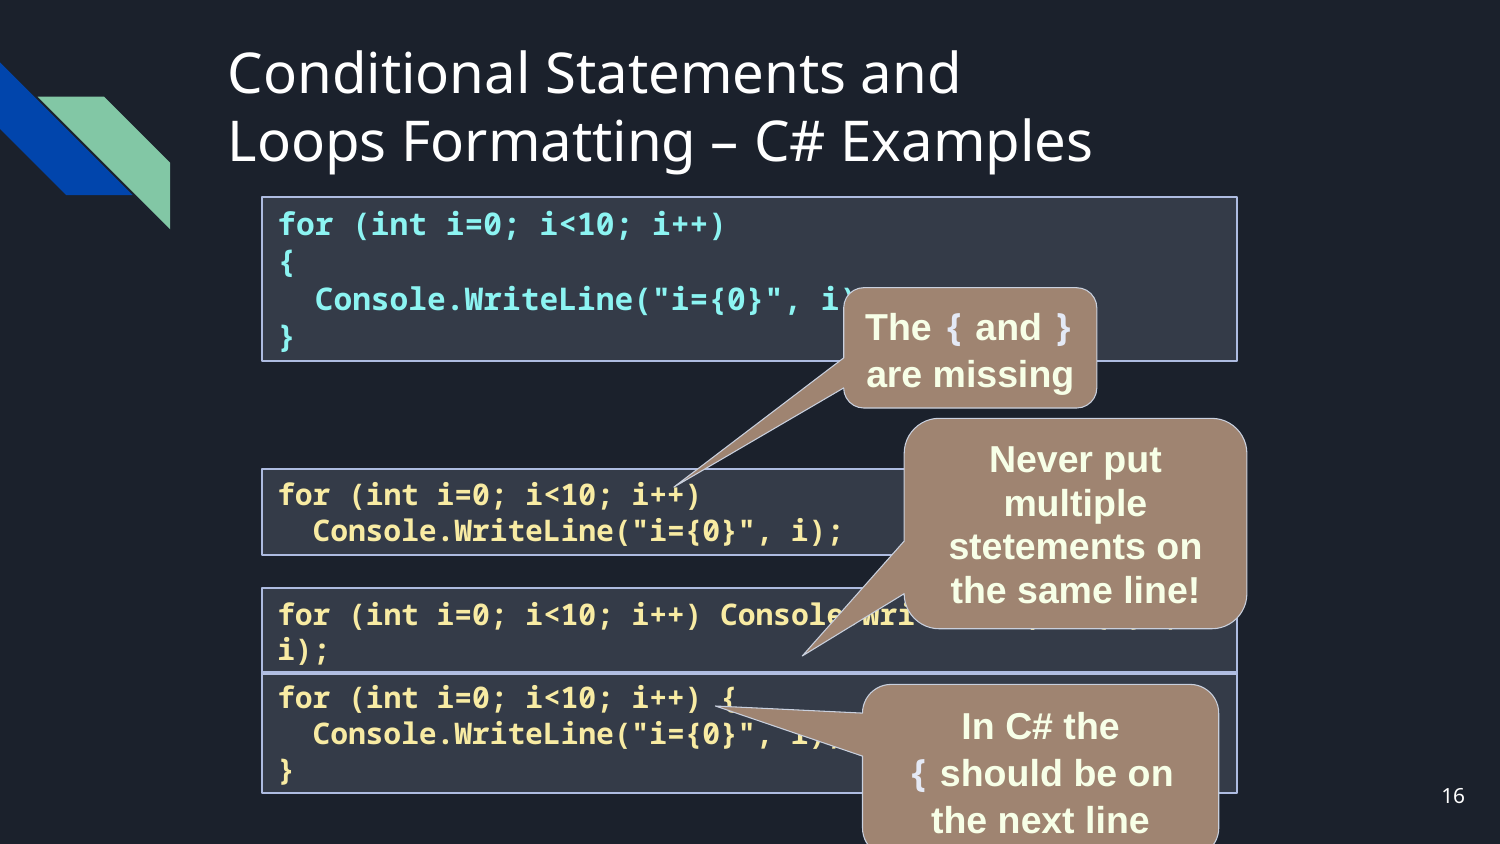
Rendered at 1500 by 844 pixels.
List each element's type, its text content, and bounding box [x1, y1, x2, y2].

text_box for (int i=0; i<10; i++) Console.WriteLine("i={0}", i); [262, 468, 904, 555]
text_box Never put multiple stetements on the same line! [802, 418, 1247, 656]
text_box The { and } are missing [673, 287, 1097, 488]
text_box for (int i=0; i<10; i++) { Console.WriteLine("i={0}", i); } [262, 196, 1238, 362]
text_box for (int i=0; i<10; i++) { Console.WriteLine("i={0}", i); } [262, 671, 1238, 794]
slide_number 16 [1389, 764, 1480, 830]
text_box for (int i=0; i<10; i++) Console.WriteLine("i={0}", i); [262, 588, 1238, 671]
text_box In C# the { should be on the next line [715, 684, 1219, 844]
title Conditional Statements and Loops Formatting – C# Examples [212, 22, 1368, 215]
